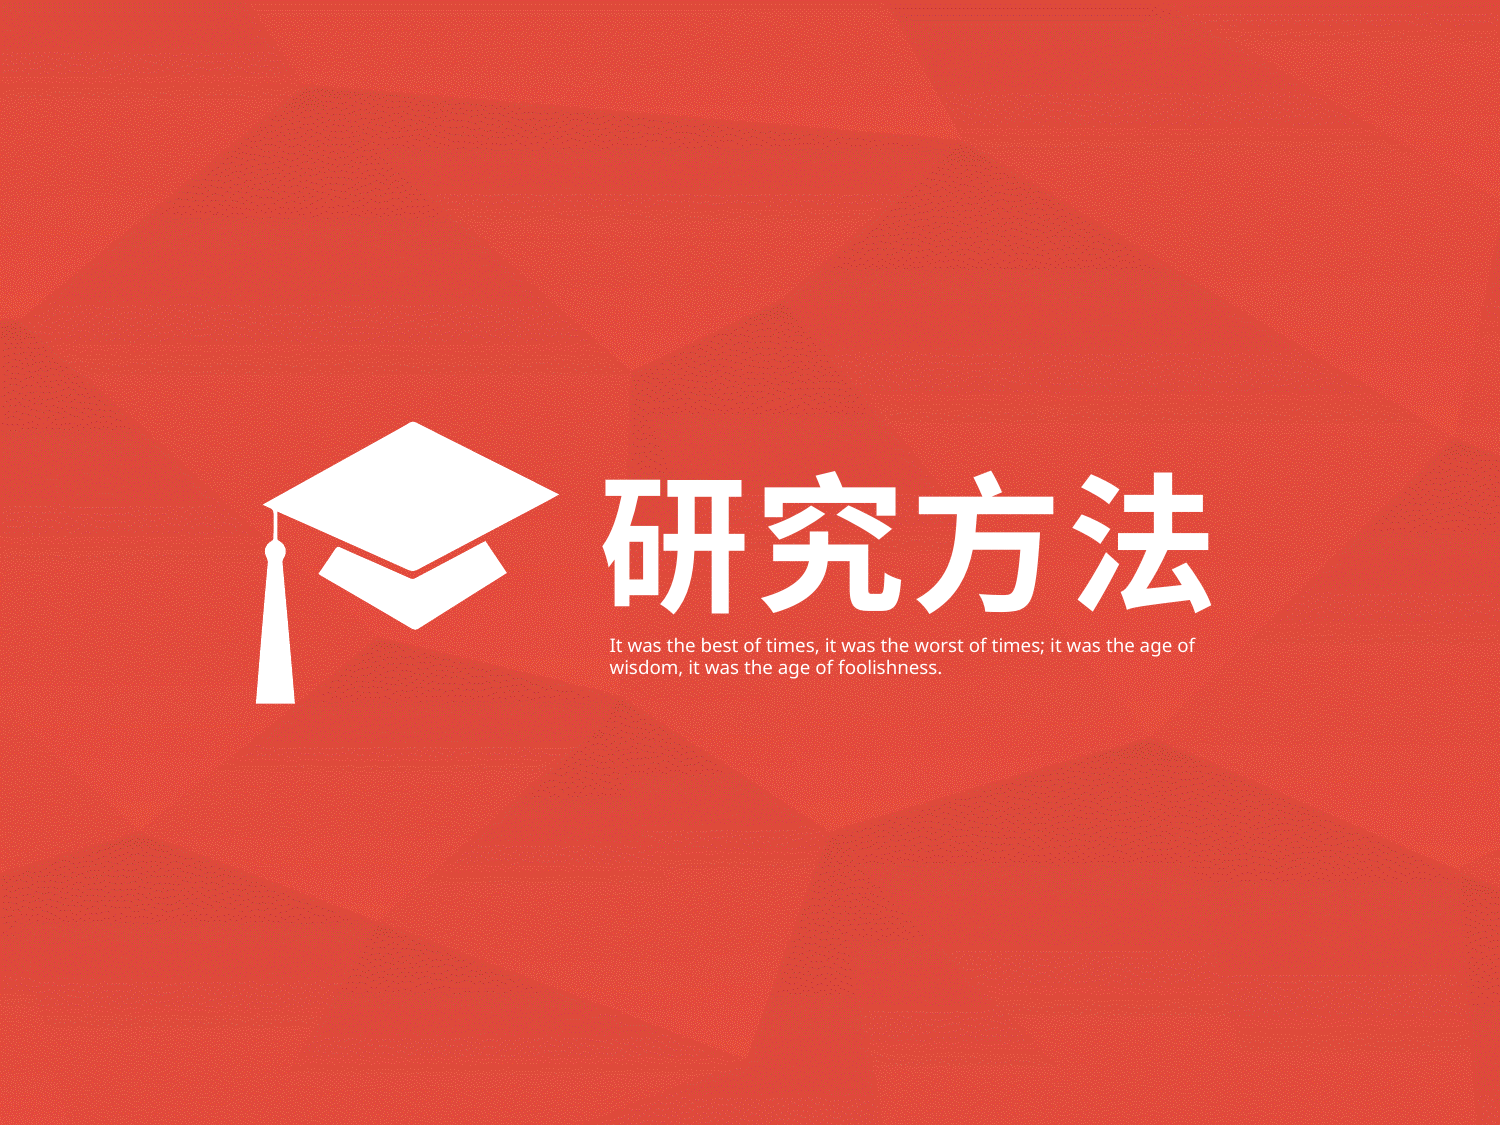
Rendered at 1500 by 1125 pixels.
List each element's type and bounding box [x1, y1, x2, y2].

text_box [255, 421, 1245, 704]
picture [0, 0, 1500, 1125]
